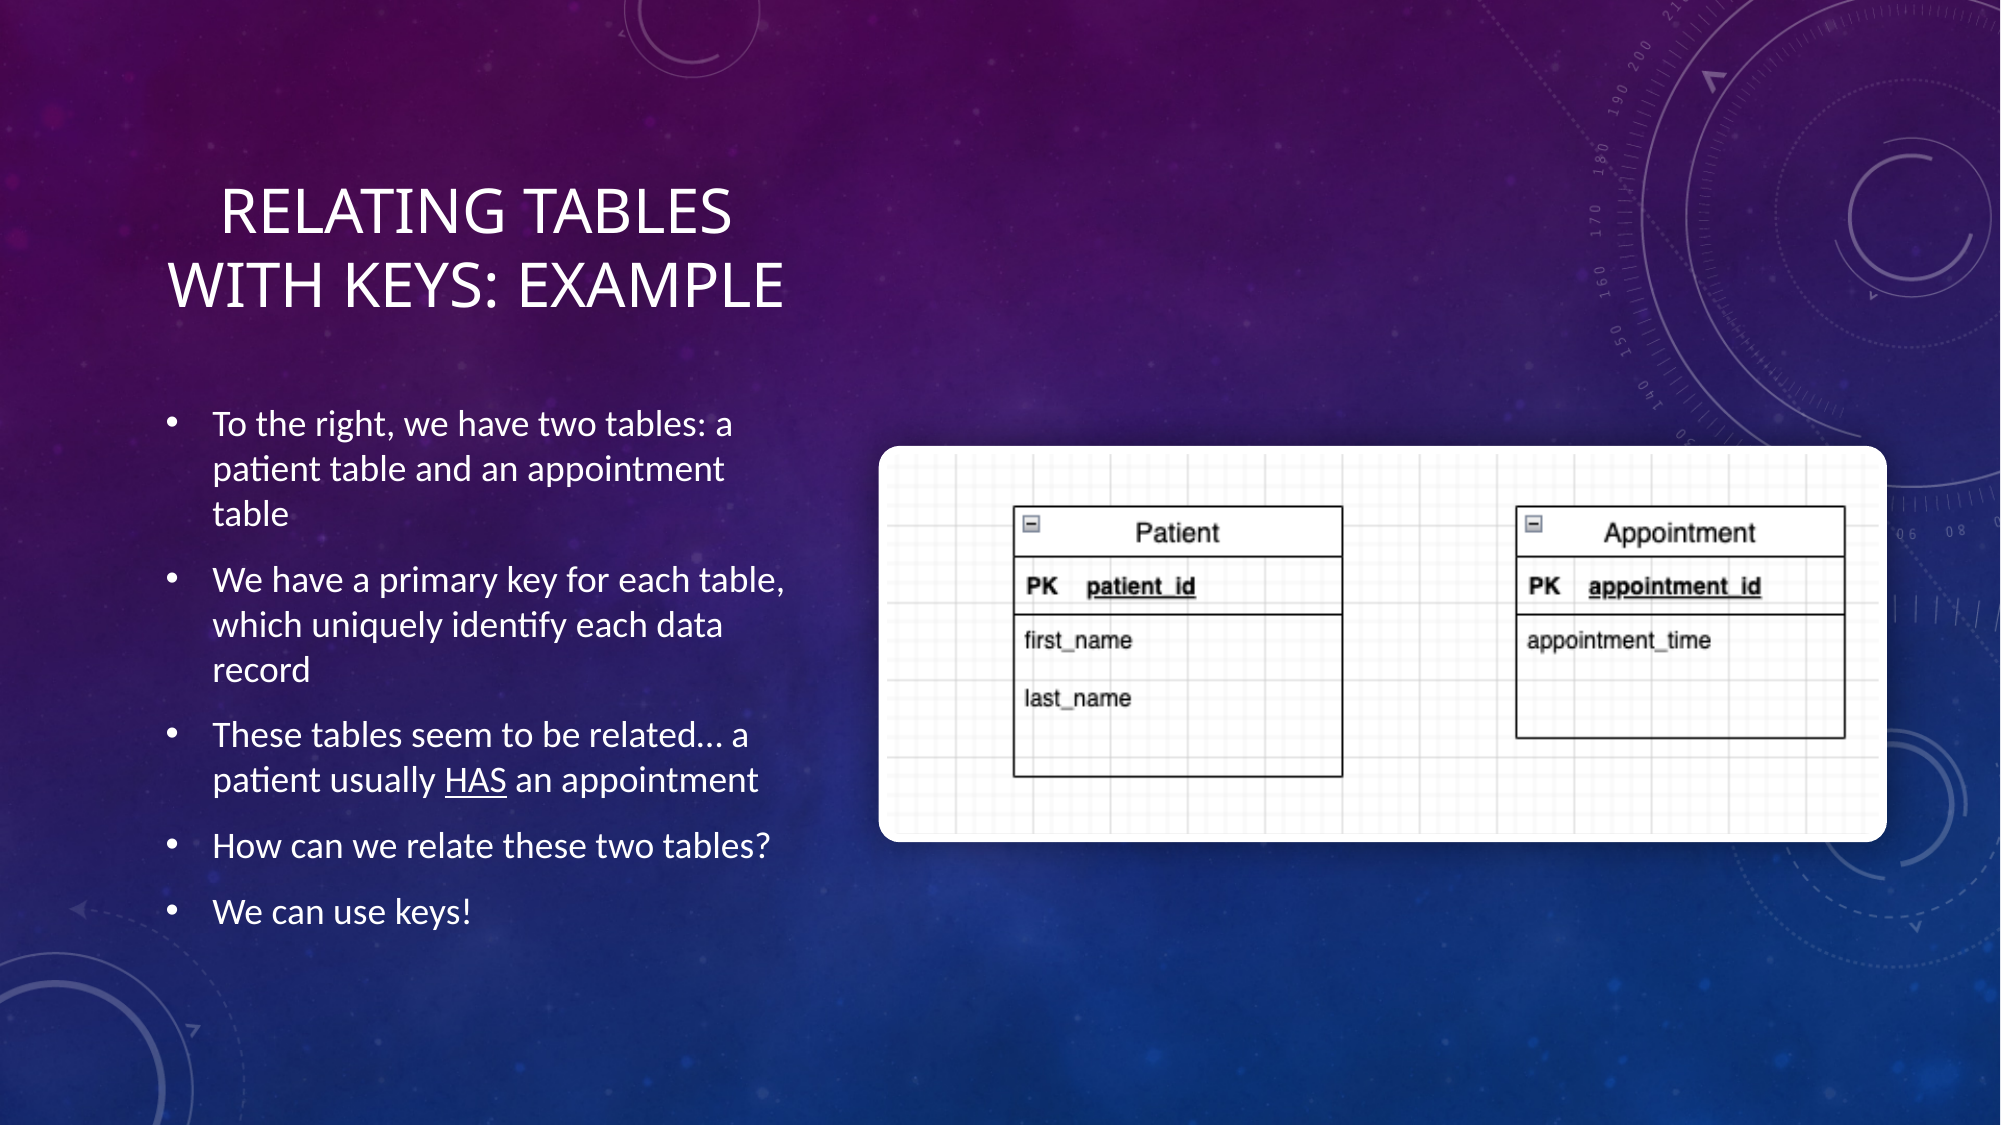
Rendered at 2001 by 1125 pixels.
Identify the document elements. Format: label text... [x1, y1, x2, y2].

picture [0, 0, 2001, 1125]
title Relating tables with keys: example [150, 126, 804, 366]
text_box To the right, we have two tables: a patient table and an appointment table We have a primary key for each table, which uniquely identify each data record These tables seem to be related… a patient usually HAS an appointment How can we relate these two tables? We can use keys! [150, 391, 808, 1063]
